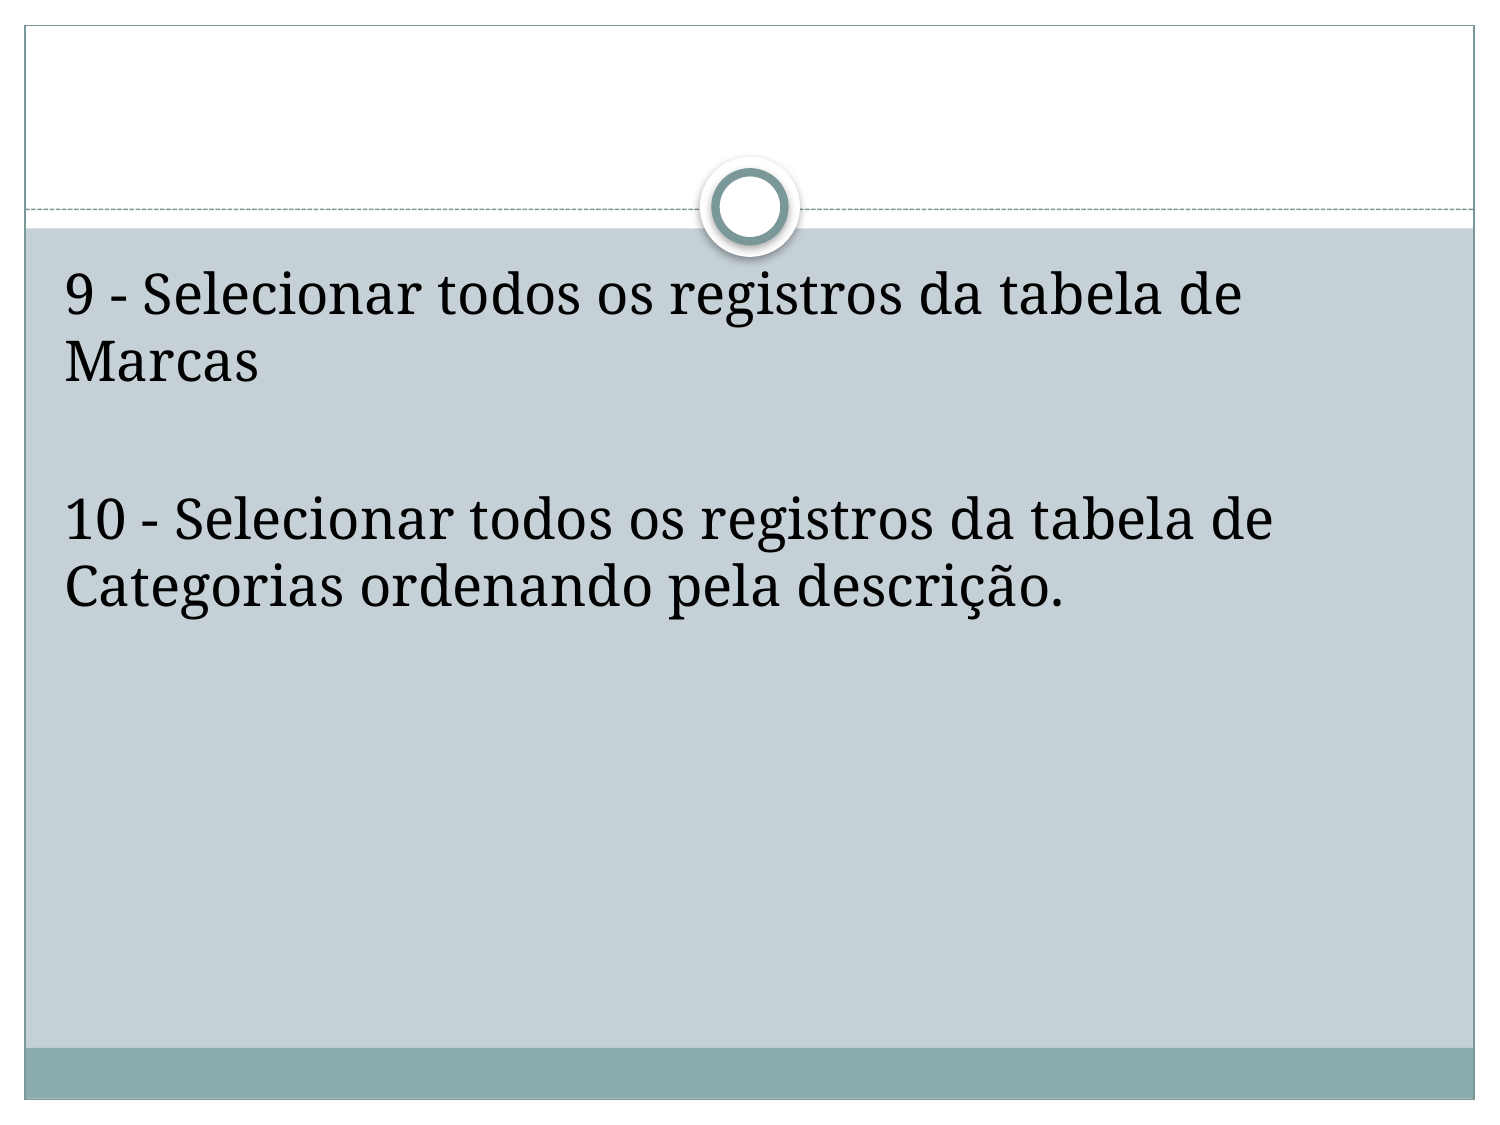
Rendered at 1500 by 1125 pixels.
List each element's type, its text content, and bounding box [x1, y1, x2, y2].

list 9 - Selecionar todos os registros da tabela de Marcas 10 - Selecionar todos os registros da tabela de Categorias ordenando pela descrição. [49, 250, 1445, 1001]
